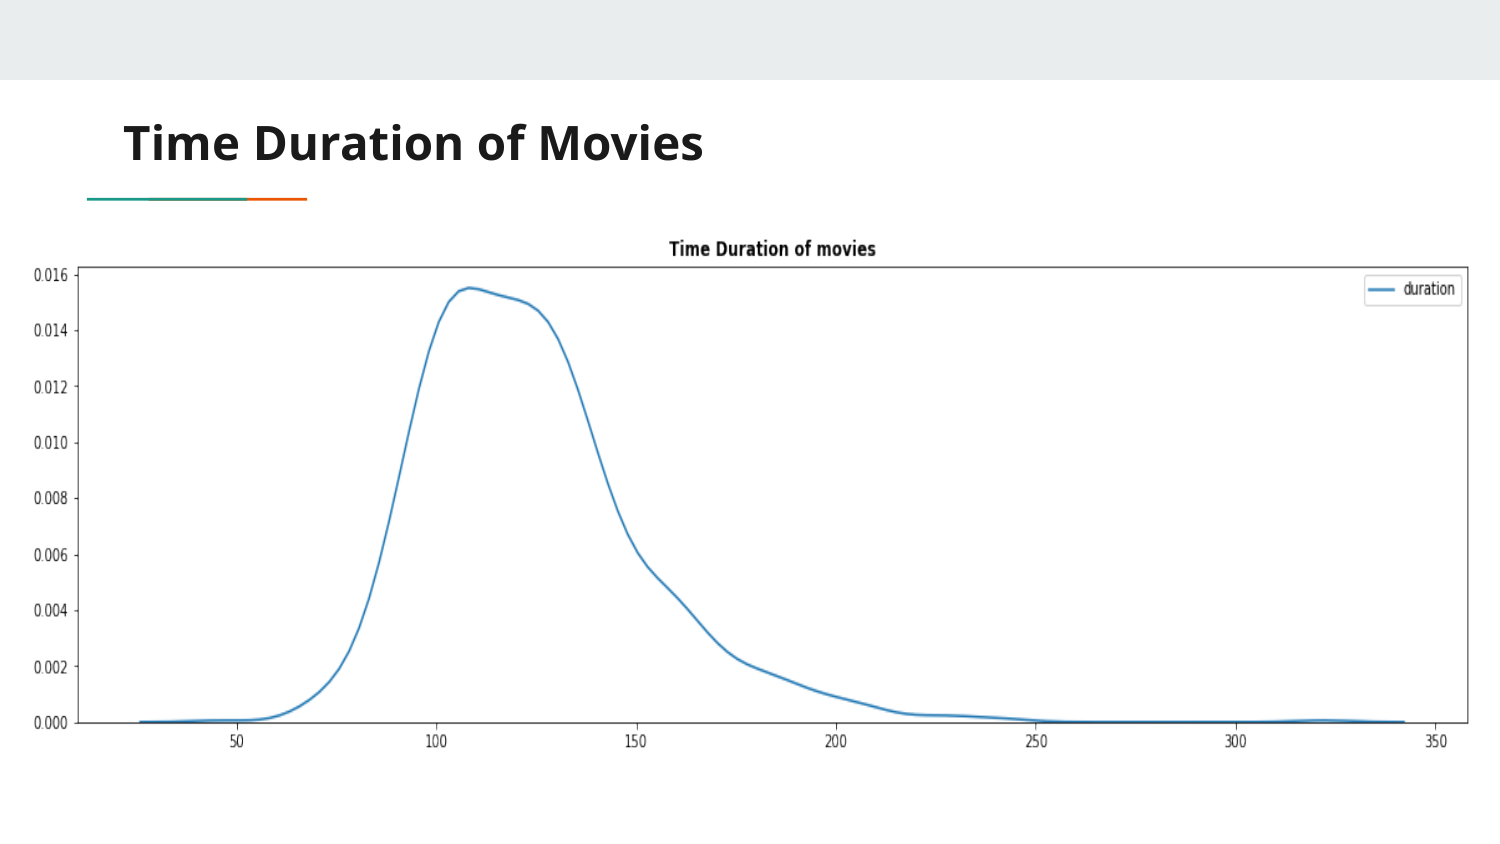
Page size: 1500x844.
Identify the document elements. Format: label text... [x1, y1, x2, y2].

picture [24, 228, 1476, 764]
title Time Duration of Movies [108, 97, 1370, 186]
